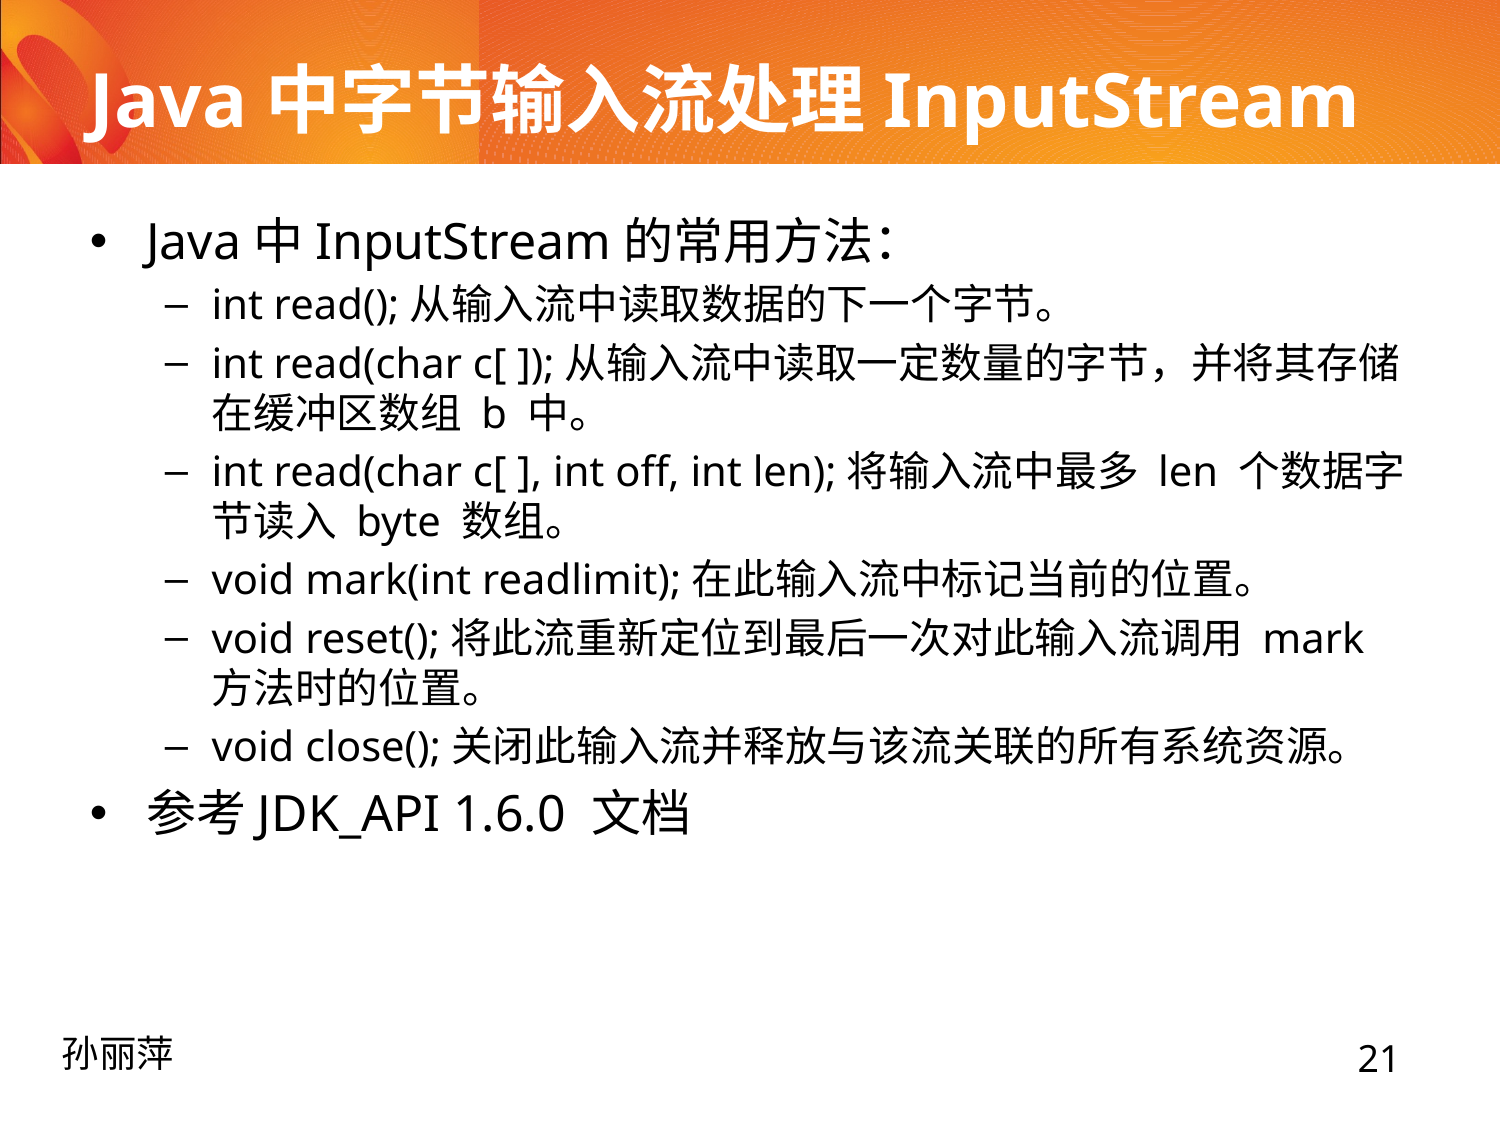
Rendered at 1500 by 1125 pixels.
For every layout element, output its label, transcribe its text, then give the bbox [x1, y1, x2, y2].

list Java中InputStream的常用方法： int read();从输入流中读取数据的下一个字节。 int read(char c[ ]);从输入流中读取一定数量的字节，并将其存储在缓冲区数组 b 中。 int read(char c[ ], int off, int len);将输入流中最多 len 个数据字节读入 byte 数组。 void mark(int readlimit);在此输入流中标记当前的位置。 void reset();将此流重新定位到最后一次对此输入流调用 mark 方法时的位置。 void close();关闭此输入流并释放与该流关联的所有系统资源。 参考JDK_API 1.6.0 文档 [75, 190, 1425, 1005]
title Java中字节输入流处理InputStream [75, 45, 1425, 167]
picture [0, 0, 1500, 164]
